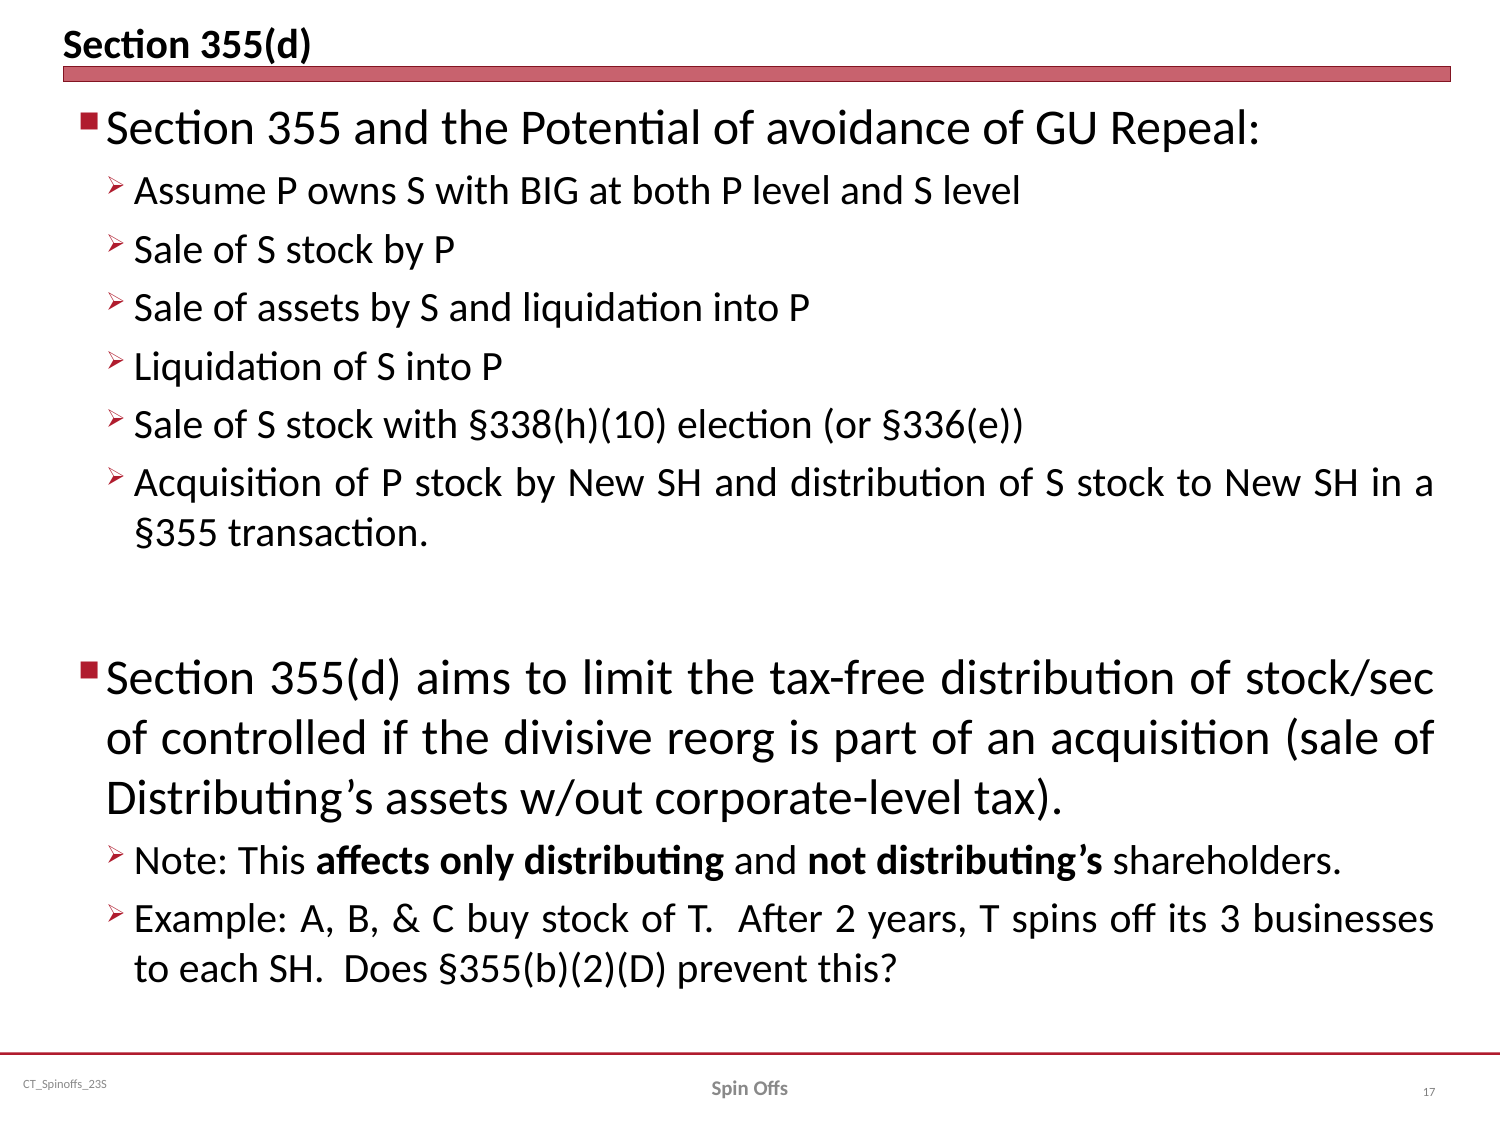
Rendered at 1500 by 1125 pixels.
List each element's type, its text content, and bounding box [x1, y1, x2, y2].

slide_number 17 [1375, 1061, 1451, 1122]
footer Spin Offs [512, 1056, 988, 1117]
list Section 355 and the Potential of avoidance of GU Repeal: Assume P owns S with BIG at both P level and S level Sale of S stock by P Sale of assets by S and liquidation into P Liquidation of S into P Sale of S stock with §338(h)(10) election (or §336(e)) Acquisition of P stock by New SH and distribution of S stock to New SH in a §355 transaction. Section 355(d) aims to limit the tax-free distribution of stock/sec of controlled if the divisive reorg is part of an acquisition (sale of Distributing’s assets w/out corporate-level tax). Note: This affects only distributing and not distributing’s shareholders. Example: A, B, & C buy stock of T. After 2 years, T spins off its 3 businesses to each SH. Does §355(b)(2)(D) prevent this? [63, 87, 1451, 1041]
title Section 355(d) [62, 6, 1451, 67]
